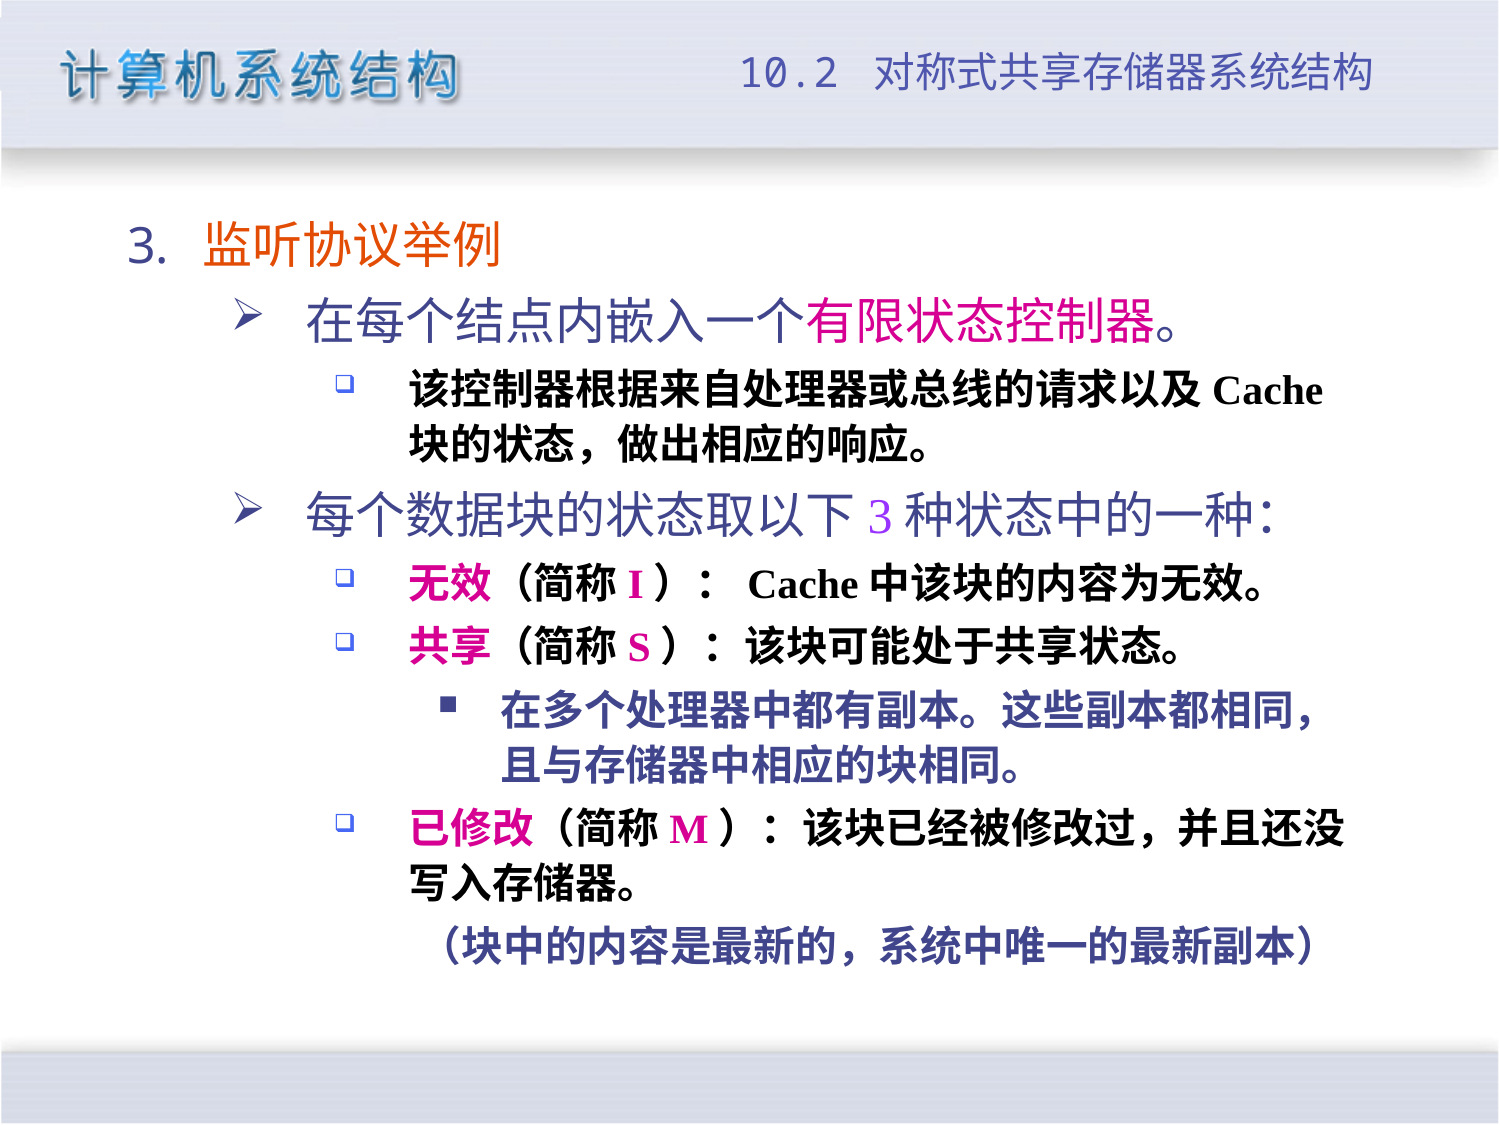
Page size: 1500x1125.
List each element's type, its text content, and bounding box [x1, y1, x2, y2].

picture [0, 0, 1500, 1125]
list 监听协议举例 在每个结点内嵌入一个有限状态控制器。 该控制器根据来自处理器或总线的请求以及Cache块的状态，做出相应的响应。 每个数据块的状态取以下3种状态中的一种： 无效（简称I）：Cache中该块的内容为无效。 共享（简称S）：该块可能处于共享状态。 在多个处理器中都有副本。这些副本都相同，且与存储器中相应的块相同。 已修改（简称M）：该块已经被修改过，并且还没写入存储器。 （块中的内容是最新的，系统中唯一的最新副本） [112, 200, 1388, 1013]
title 10.2 对称式共享存储器系统结构 [637, 40, 1475, 104]
